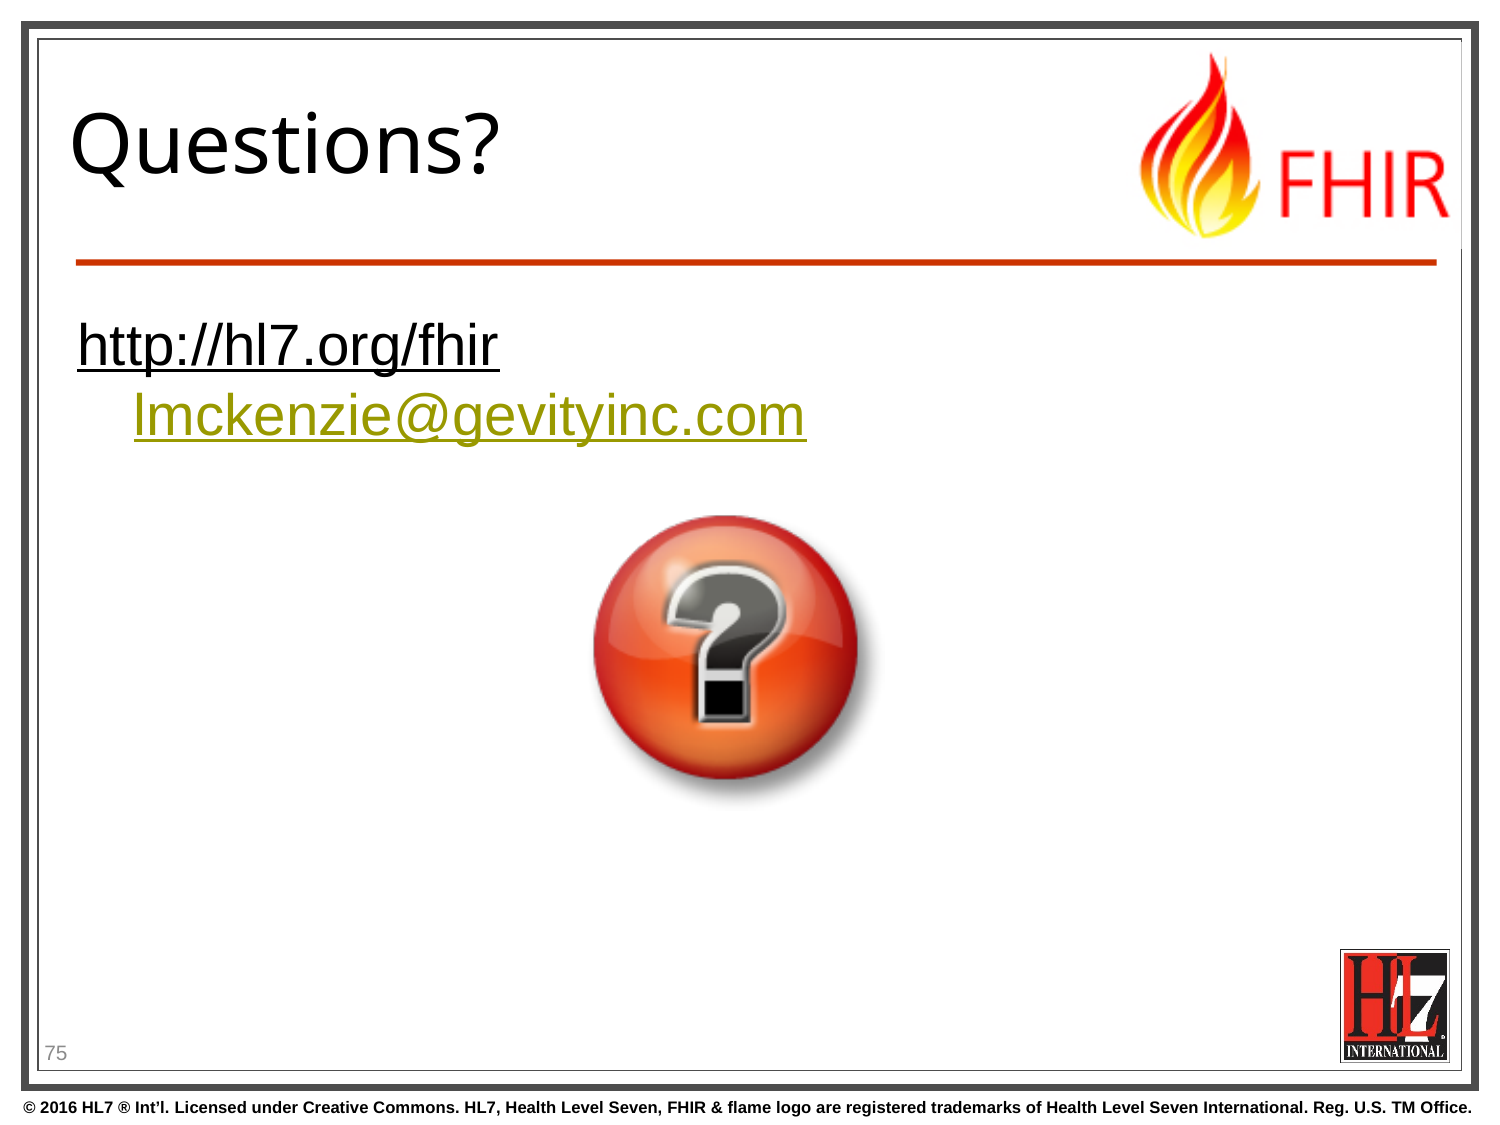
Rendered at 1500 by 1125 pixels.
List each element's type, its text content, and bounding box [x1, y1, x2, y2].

title Questions? [53, 54, 1122, 244]
picture [1340, 949, 1450, 1063]
slide_number 75 [29, 1034, 148, 1071]
list http://hl7.org/fhir lmckenzie@gevityinc.com [62, 299, 1438, 1059]
picture [584, 510, 885, 811]
picture [1124, 42, 1462, 249]
